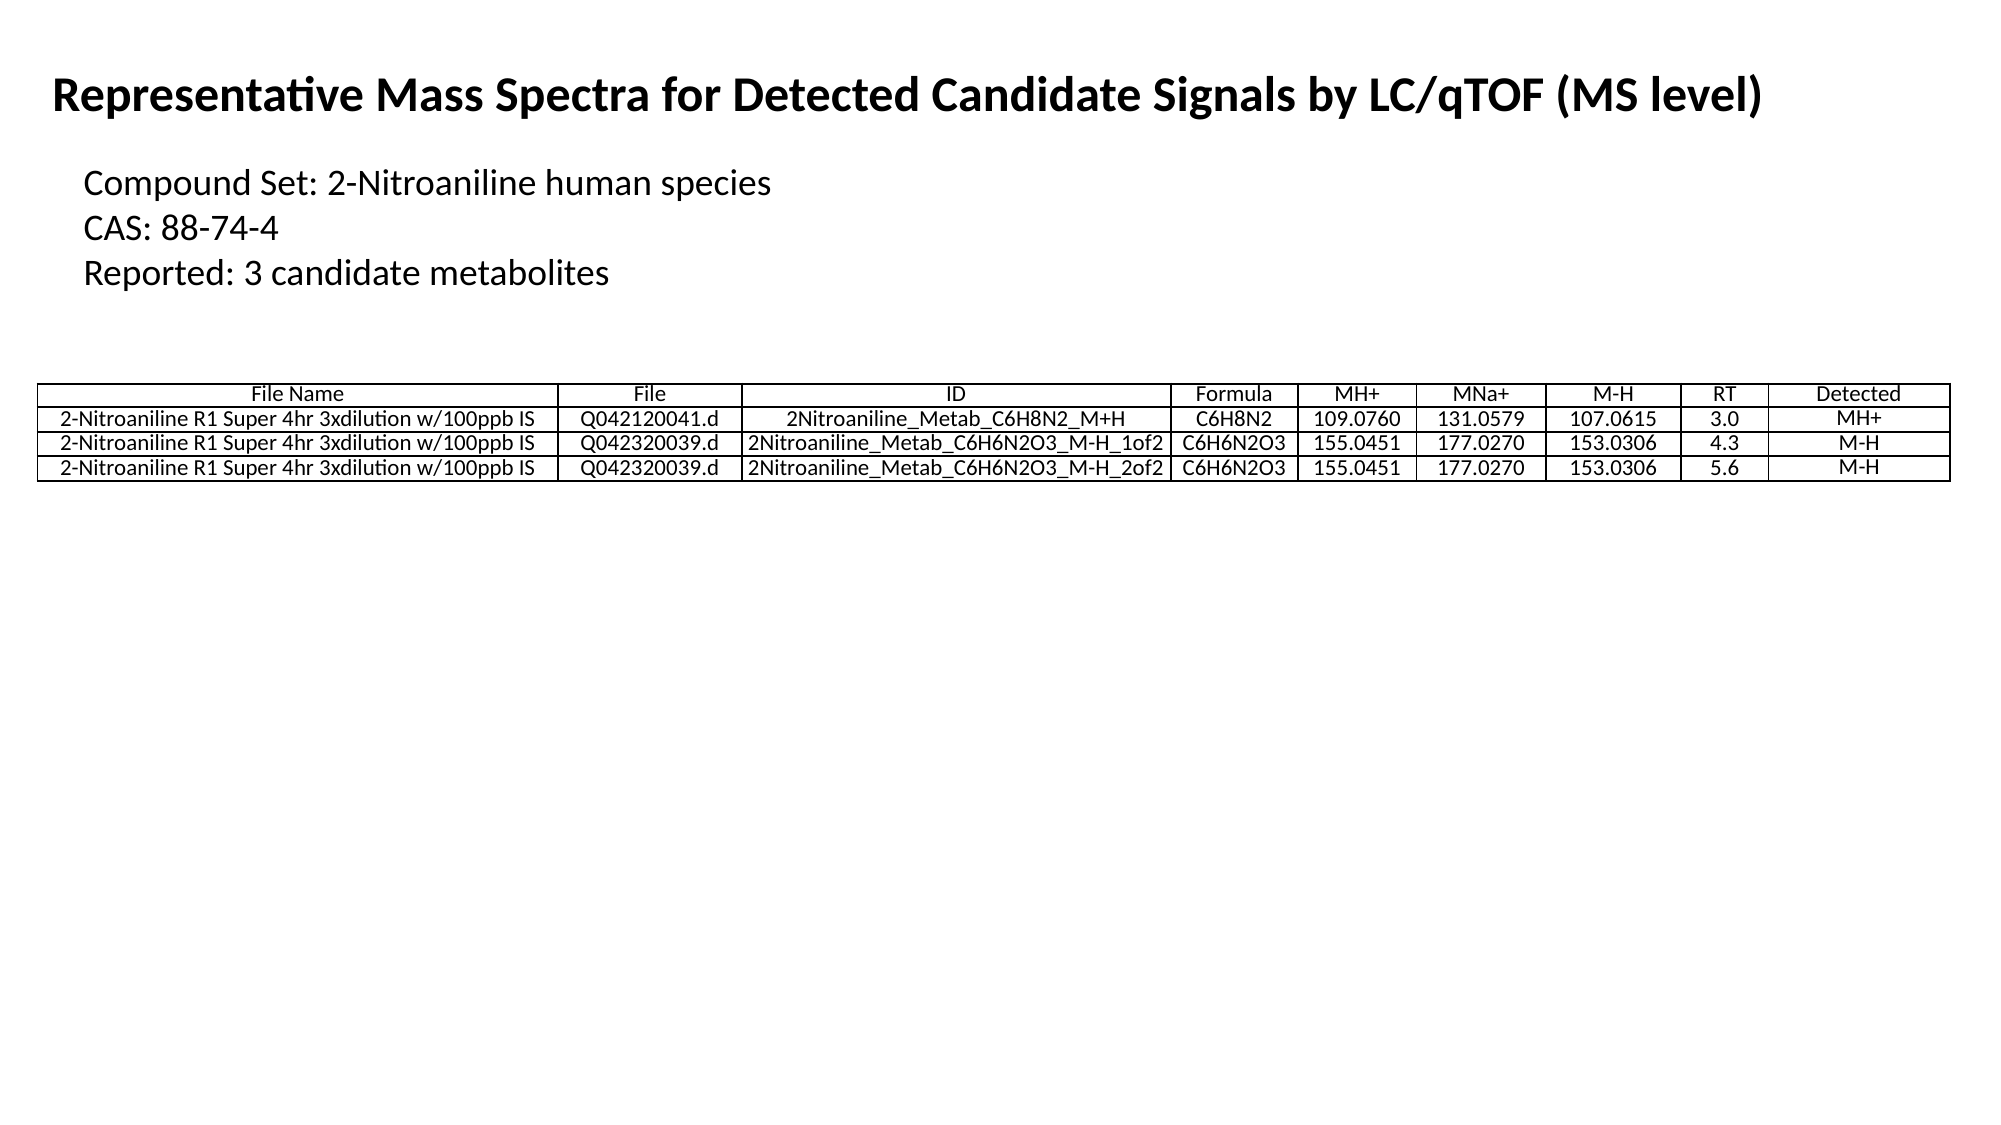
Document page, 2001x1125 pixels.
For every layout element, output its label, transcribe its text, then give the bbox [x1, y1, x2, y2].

table_cell Q042320039.d [559, 433, 741, 455]
table_cell C6H6N2O3 [1172, 433, 1297, 455]
table_cell 107.0615 [1547, 408, 1680, 431]
table_header M-H [1547, 385, 1680, 406]
table_cell Q042120041.d [559, 408, 741, 431]
table_cell 2Nitroaniline_Metab_C6H6N2O3_M-H_1of2 [743, 433, 1170, 455]
table_cell 155.0451 [1299, 457, 1416, 480]
table_header MH+ [1299, 385, 1416, 406]
table_header Formula [1172, 385, 1297, 406]
table_cell 2-Nitroaniline R1 Super 4hr 3xdilution w/100ppb IS [38, 408, 557, 431]
table_header Detected [1769, 385, 1949, 406]
table_cell 155.0451 [1299, 433, 1416, 455]
table_cell 177.0270 [1417, 457, 1545, 480]
text_box Compound Set: 2-Nitroaniline human species CAS: 88-74-4 Reported: 3 candidate metabolites [68, 150, 1186, 346]
table_cell 3.0 [1682, 408, 1768, 431]
text_box Representative Mass Spectra for Detected Candidate Signals by LC/qTOF (MS level) [37, 53, 1950, 129]
table_cell 153.0306 [1547, 433, 1680, 455]
table_header MNa+ [1417, 385, 1545, 406]
table_cell 5.6 [1682, 457, 1768, 480]
table_cell Q042320039.d [559, 457, 741, 480]
table_cell 153.0306 [1547, 457, 1680, 480]
table_cell M-H [1769, 433, 1949, 455]
table_cell 4.3 [1682, 433, 1768, 455]
table_cell 2-Nitroaniline R1 Super 4hr 3xdilution w/100ppb IS [38, 433, 557, 455]
table_cell M-H [1769, 457, 1949, 480]
table_cell 2-Nitroaniline R1 Super 4hr 3xdilution w/100ppb IS [38, 457, 557, 480]
table_cell 177.0270 [1417, 433, 1545, 455]
table_header RT [1682, 385, 1768, 406]
table_cell 131.0579 [1417, 408, 1545, 431]
table_header File [559, 385, 741, 406]
table_cell 2Nitroaniline_Metab_C6H8N2_M+H [743, 408, 1170, 431]
table_cell MH+ [1769, 408, 1949, 431]
table_header ID [743, 385, 1170, 406]
table_cell 2Nitroaniline_Metab_C6H6N2O3_M-H_2of2 [743, 457, 1170, 480]
table_header File Name [38, 385, 557, 406]
table_cell C6H6N2O3 [1172, 457, 1297, 480]
table_cell C6H8N2 [1172, 408, 1297, 431]
table_cell 109.0760 [1299, 408, 1416, 431]
